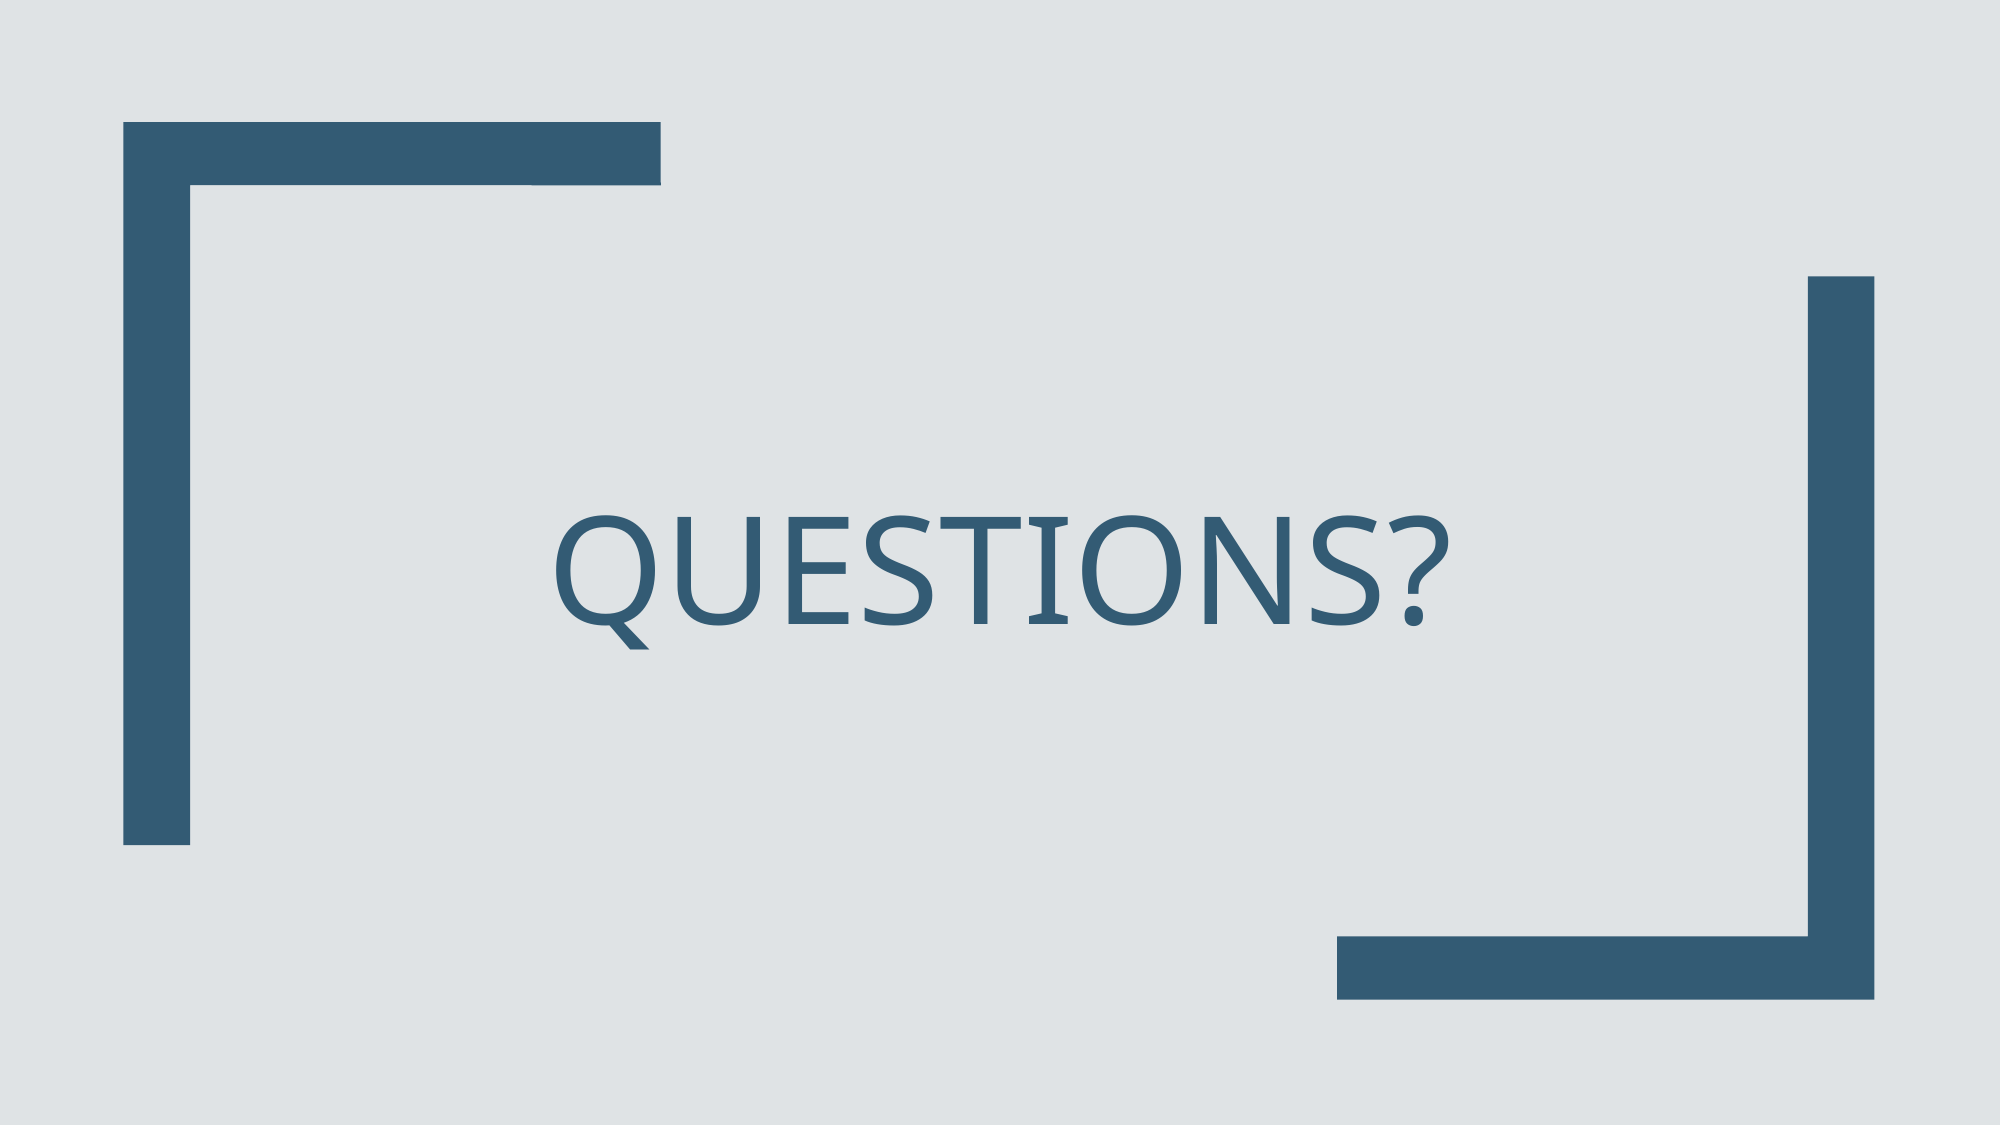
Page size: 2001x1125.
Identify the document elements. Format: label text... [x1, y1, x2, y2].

title Questions? [314, 461, 1686, 664]
